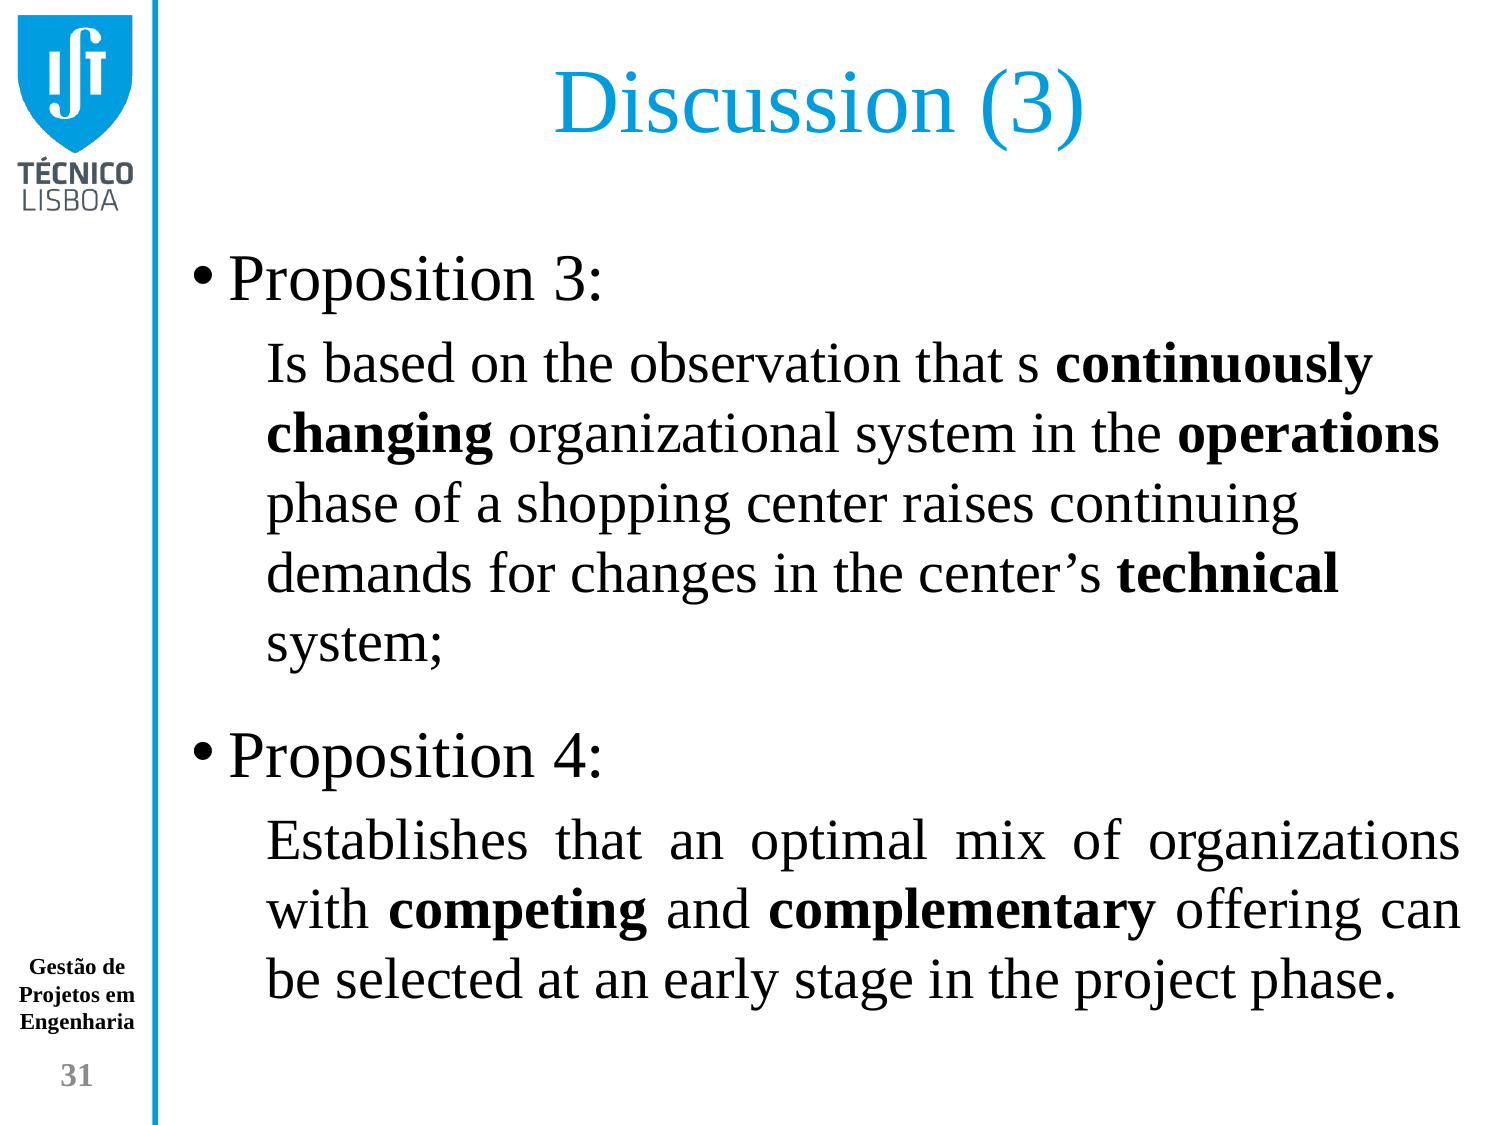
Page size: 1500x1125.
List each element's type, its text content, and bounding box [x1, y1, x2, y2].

title Discussion (3) [244, 33, 1397, 173]
list Proposition 3: Is based on the observation that s continuously changing organizational system in the operations phase of a shopping center raises continuing demands for changes in the center’s technical system; Proposition 4: Establishes that an optimal mix of organizations with competing and complementary offering can be selected at an early stage in the project phase. [176, 210, 1478, 1076]
slide_number 31 [0, 1042, 156, 1103]
picture [15, 13, 134, 211]
